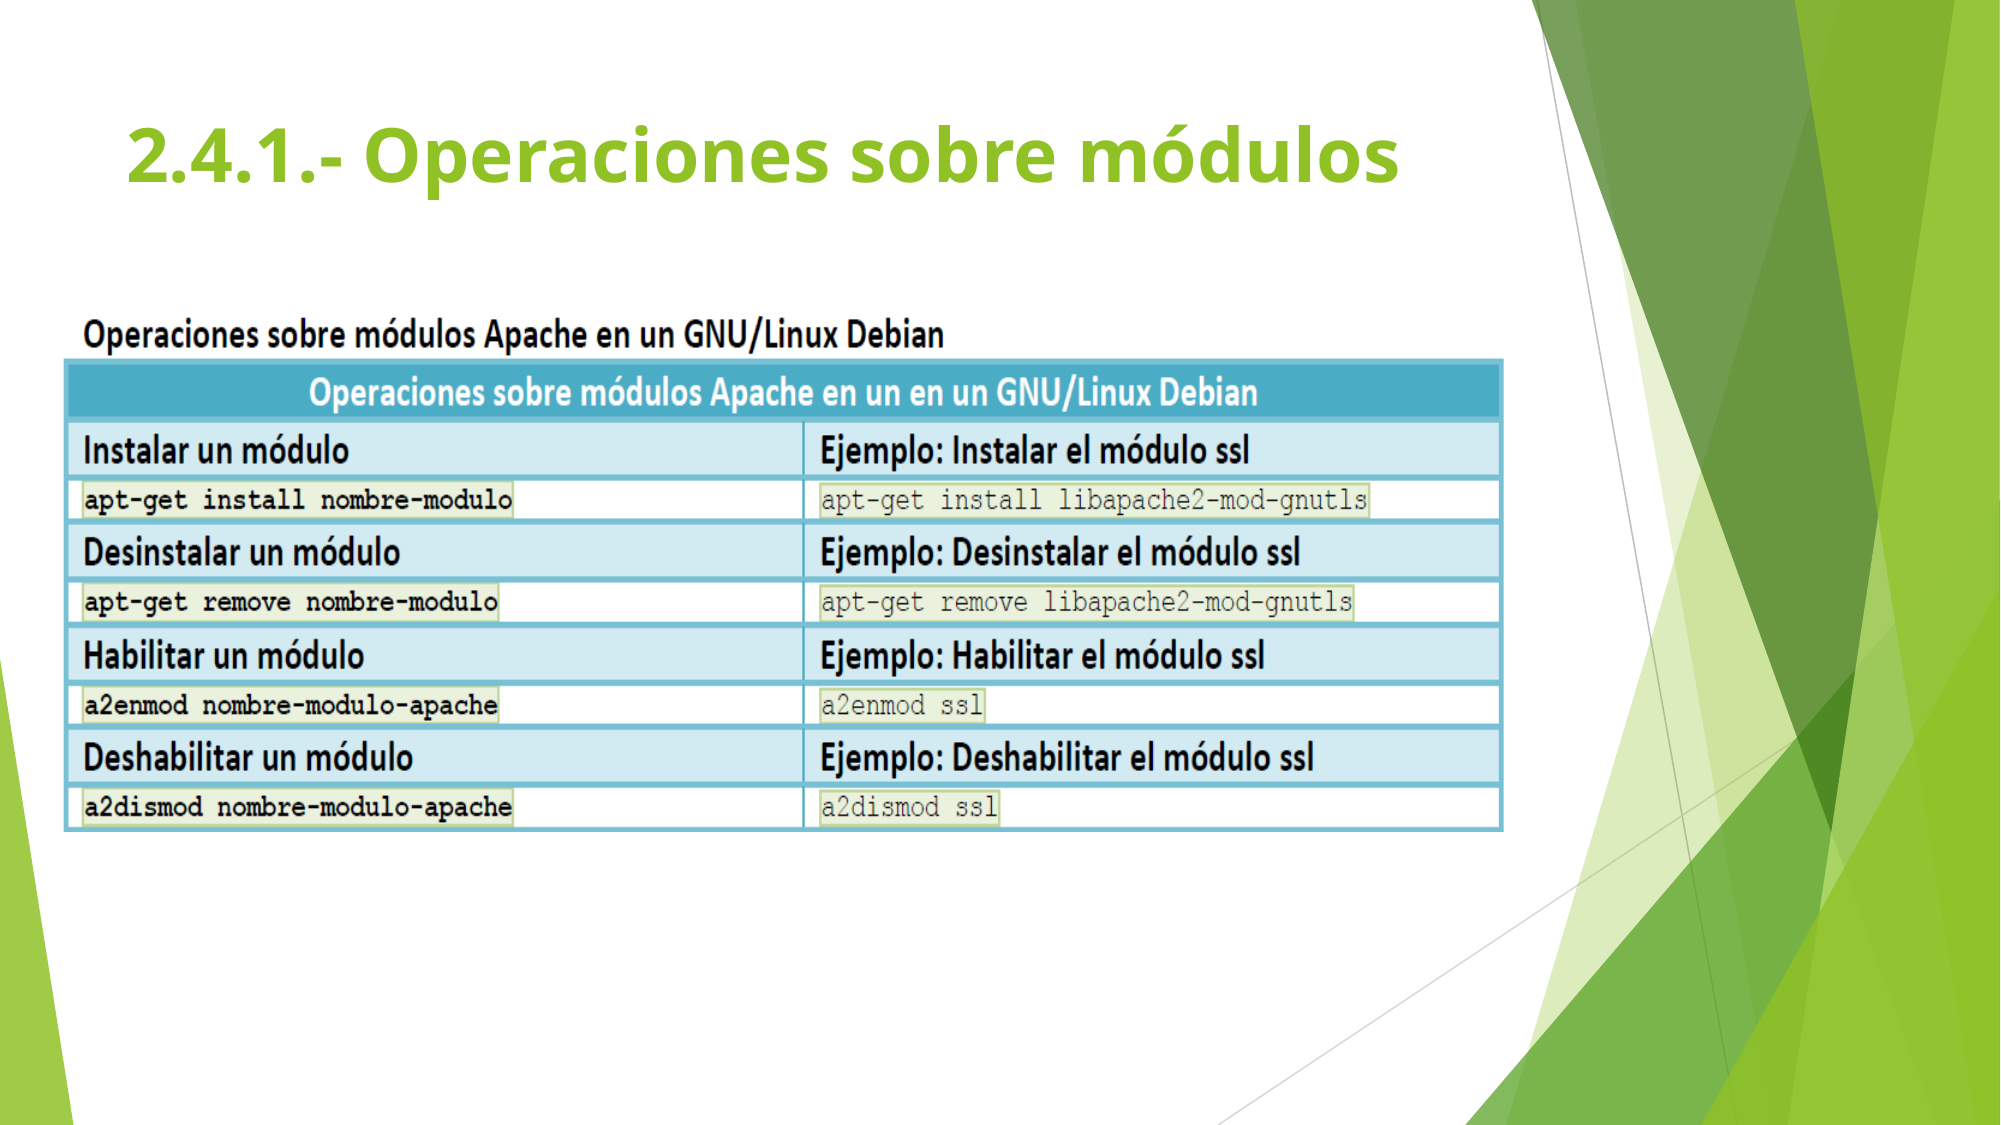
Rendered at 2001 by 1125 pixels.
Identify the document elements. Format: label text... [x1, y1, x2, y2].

title 2.4.1.- Operaciones sobre módulos [111, 99, 1522, 210]
picture [59, 293, 1505, 832]
